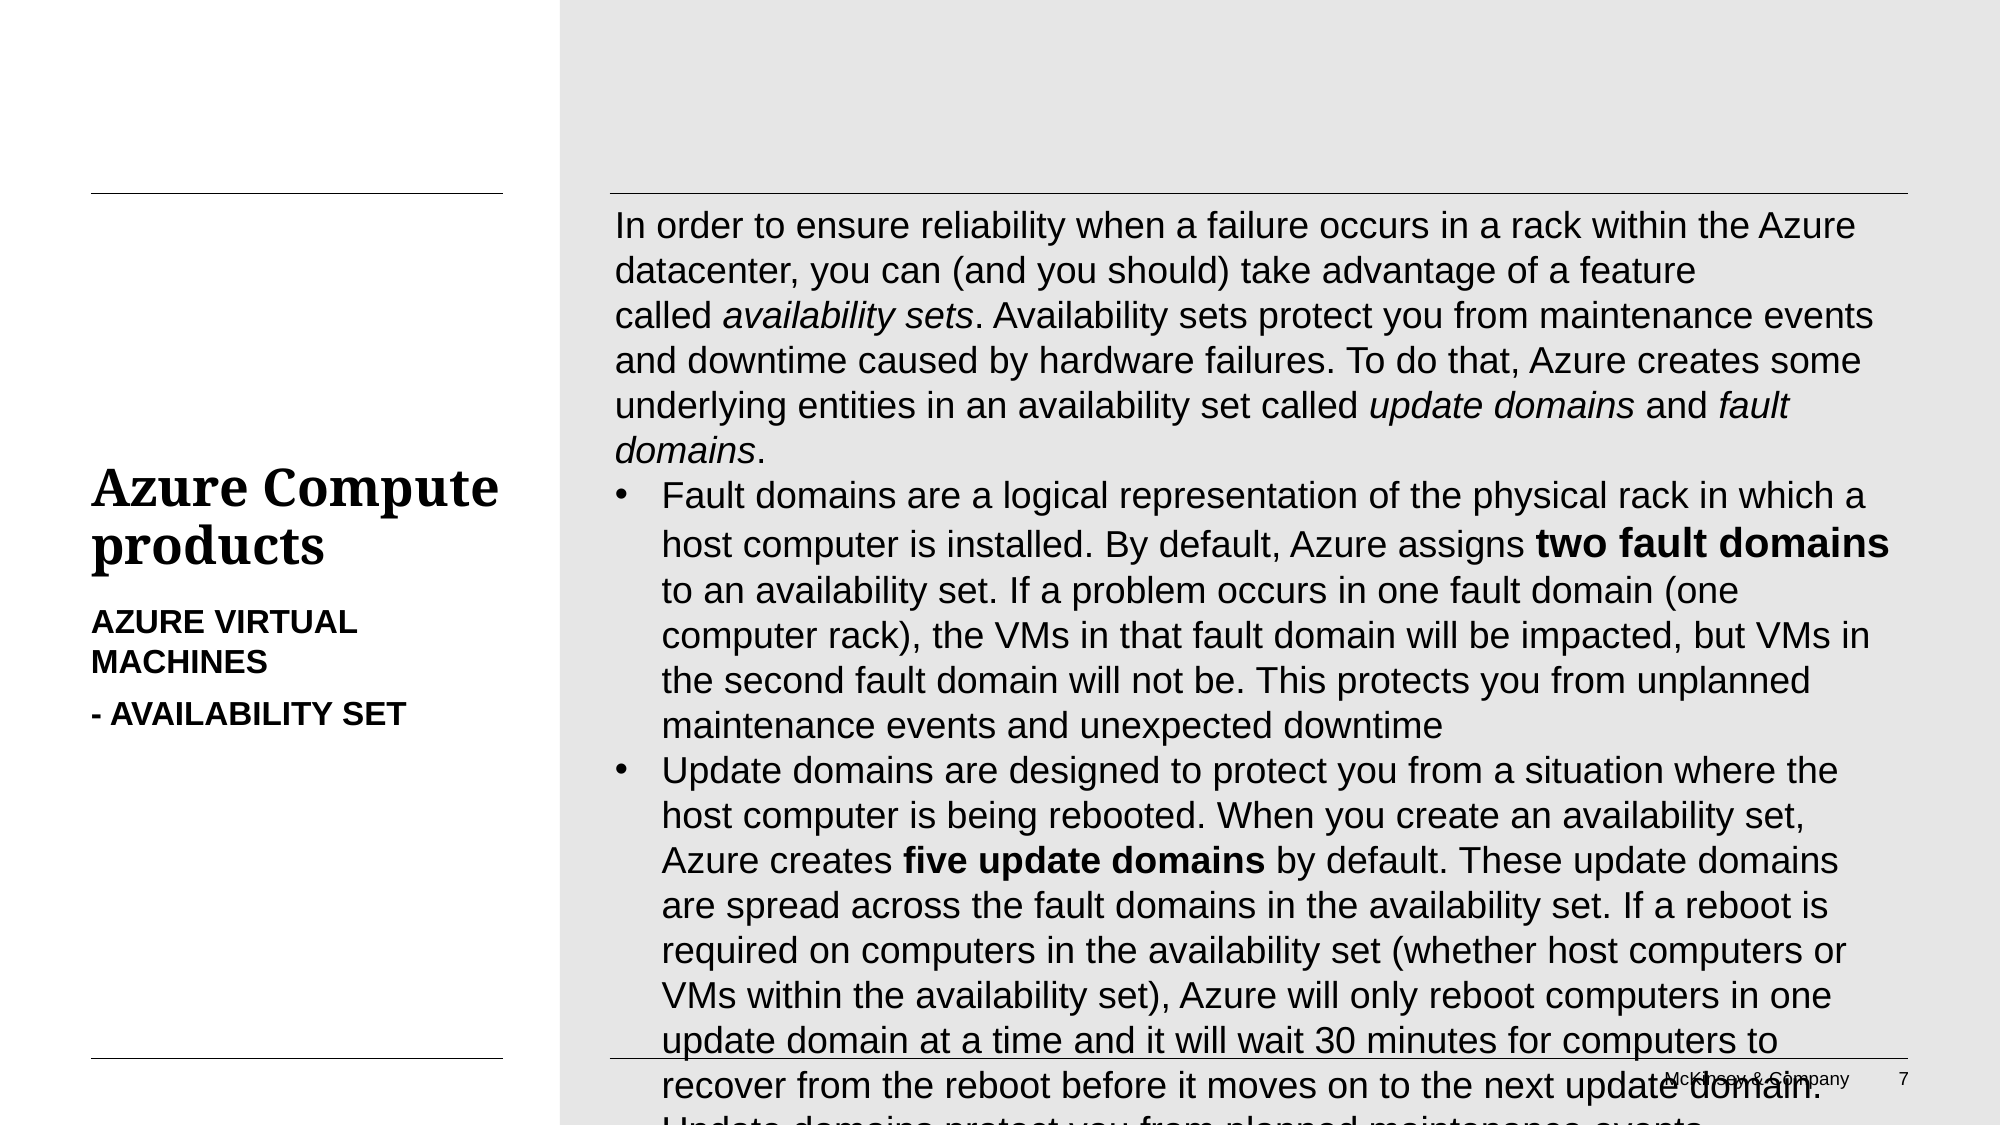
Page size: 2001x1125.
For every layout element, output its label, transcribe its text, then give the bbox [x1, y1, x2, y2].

title Azure Compute products [91, 450, 504, 577]
subtitle Azure virtual machines - Availability Set [90, 600, 504, 747]
text_box In order to ensure reliability when a failure occurs in a rack within the Azure datacenter, you can (and you should) take advantage of a feature called availability sets. Availability sets protect you from maintenance events and downtime caused by hardware failures. To do that, Azure creates some underlying entities in an availability set called update domains and fault domains. Fault domains are a logical representation of the physical rack in which a host computer is installed. By default, Azure assigns two fault domains to an availability set. If a problem occurs in one fault domain (one computer rack), the VMs in that fault domain will be impacted, but VMs in the second fault domain will not be. This protects you from unplanned maintenance events and unexpected downtime Update domains are designed to protect you from a situation where the host computer is being rebooted. When you create an availability set, Azure creates five update domains by default. These update domains are spread across the fault domains in the availability set. If a reboot is required on computers in the availability set (whether host computers or VMs within the availability set), Azure will only reboot computers in one update domain at a time and it will wait 30 minutes for computers to recover from the reboot before it moves on to the next update domain. Update domains protect you from planned maintenance events. [599, 193, 1910, 1125]
